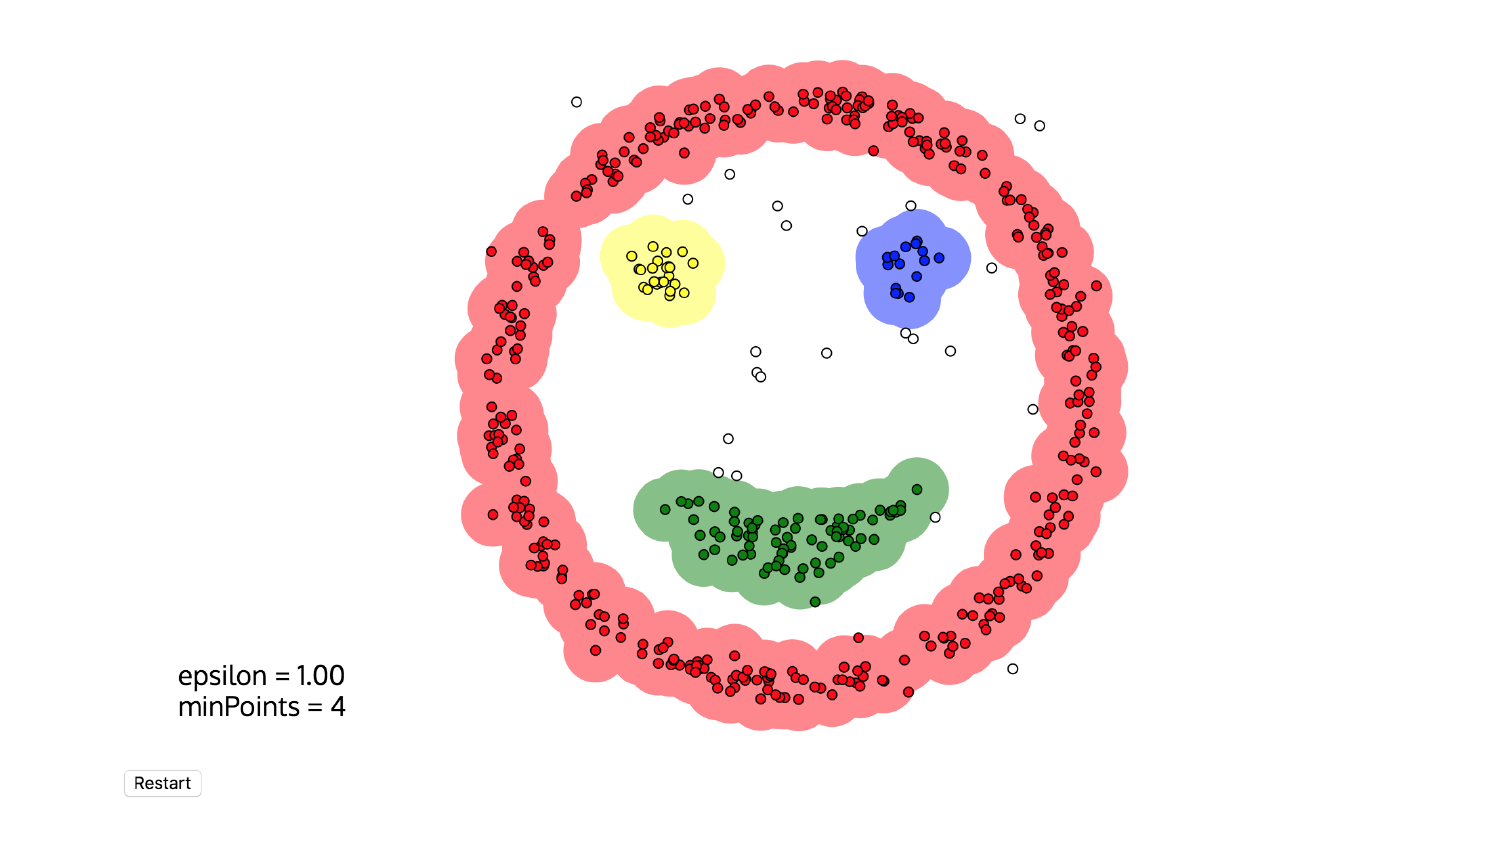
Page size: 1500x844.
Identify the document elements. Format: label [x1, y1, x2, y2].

picture [93, 24, 1407, 819]
